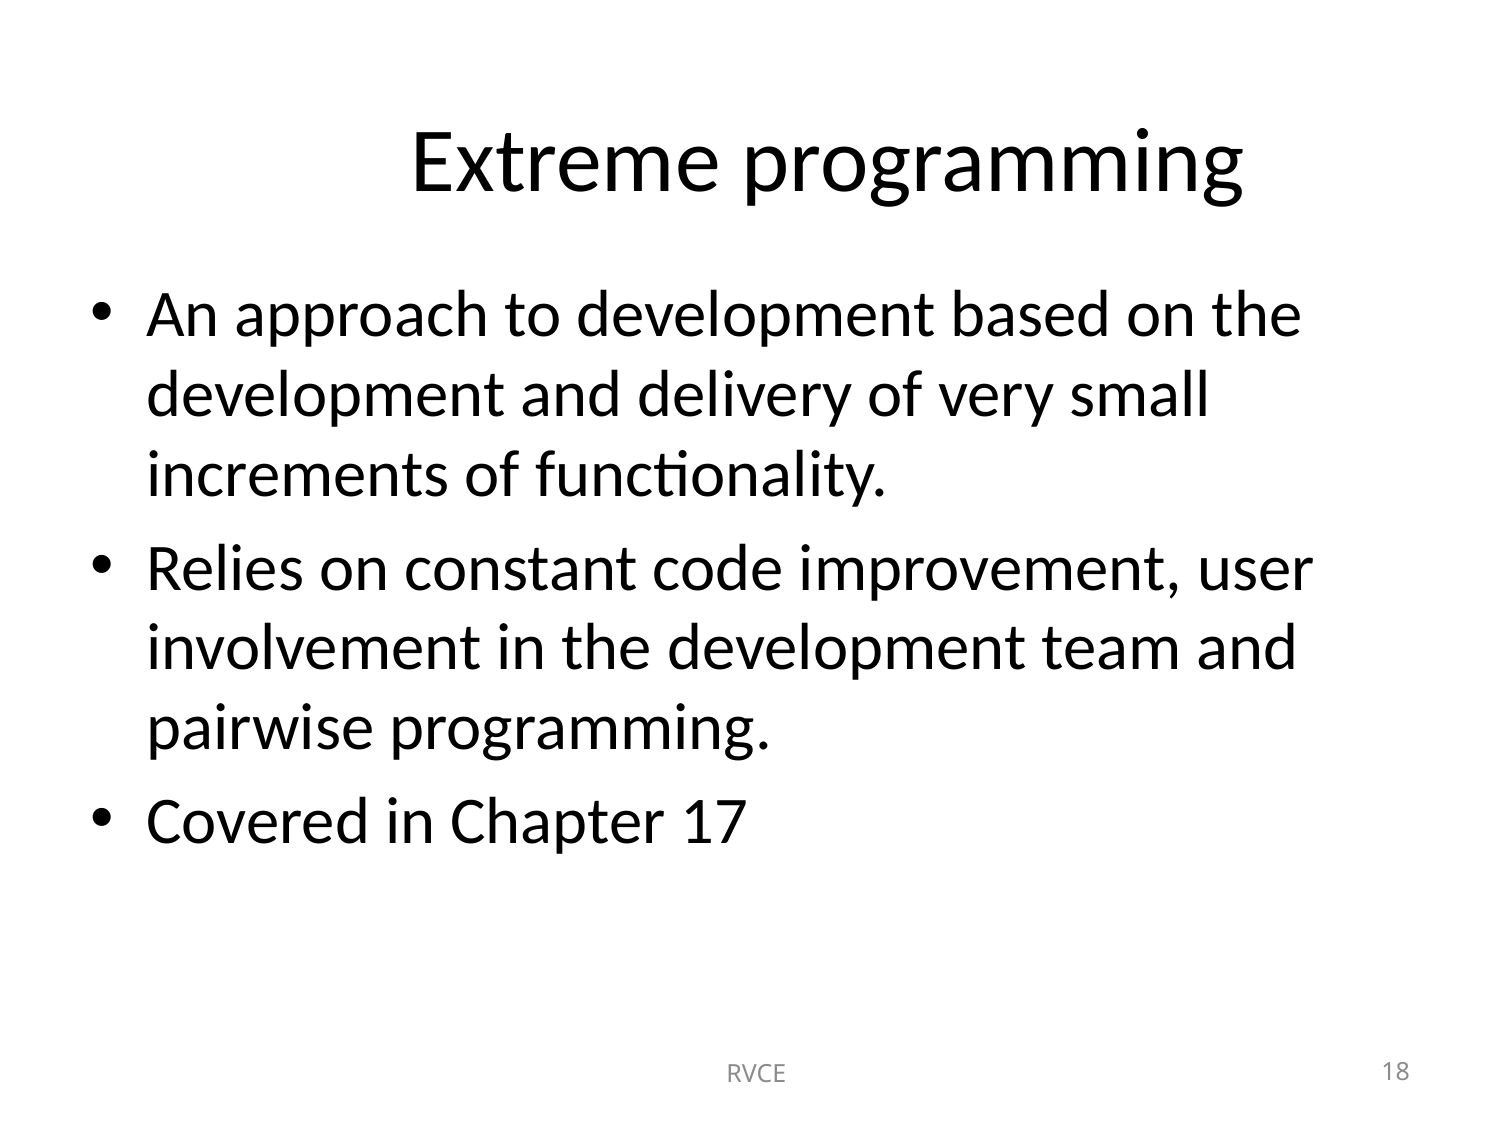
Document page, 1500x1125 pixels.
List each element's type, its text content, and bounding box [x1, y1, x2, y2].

footer RVCE [512, 1042, 988, 1103]
slide_number 18 [1074, 1042, 1425, 1103]
list An approach to development based on the development and delivery of very small increments of functionality. Relies on constant code improvement, user involvement in the development team and pairwise programming. Covered in Chapter 17 [75, 262, 1425, 1005]
title Extreme programming [188, 34, 1468, 275]
